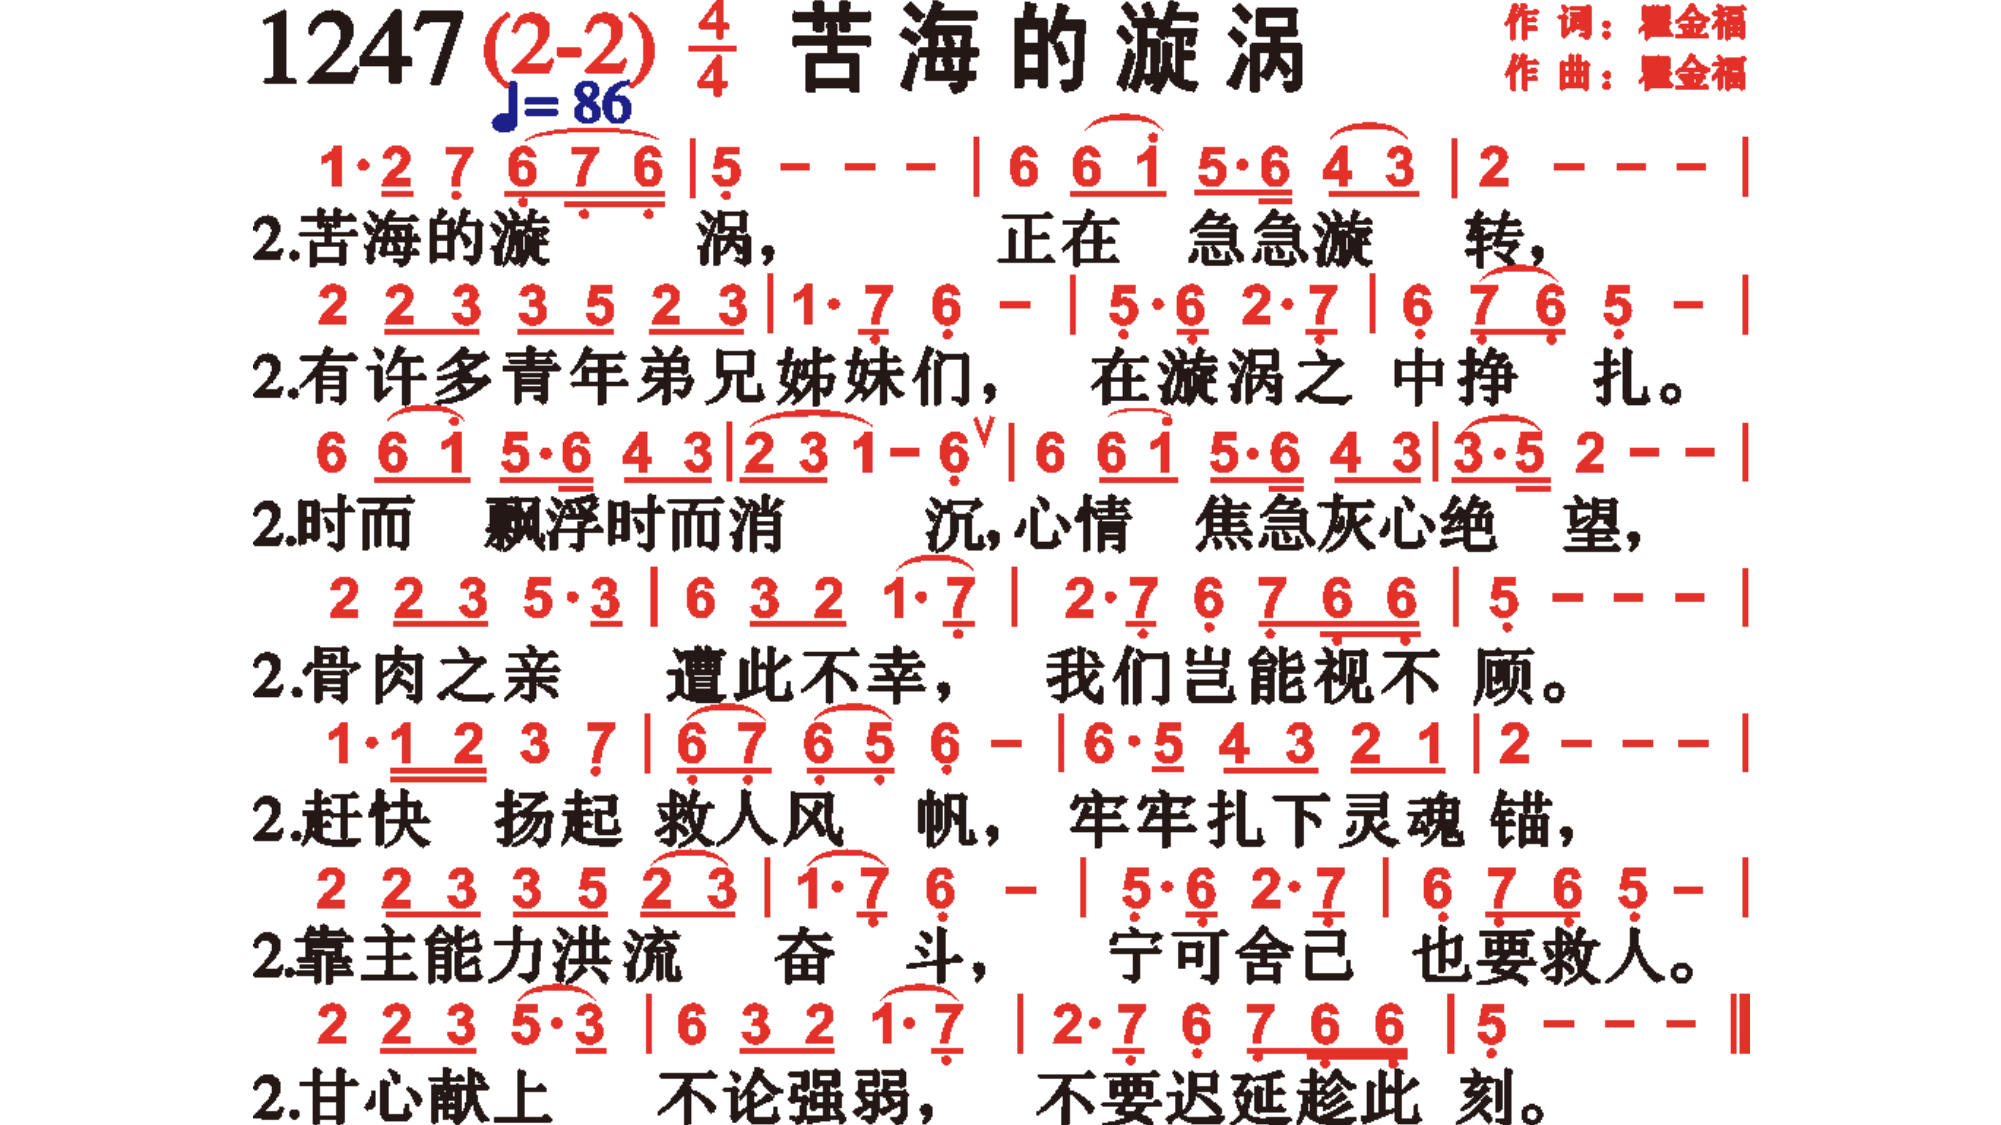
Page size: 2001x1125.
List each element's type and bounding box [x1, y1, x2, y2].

picture [249, 0, 1750, 1125]
